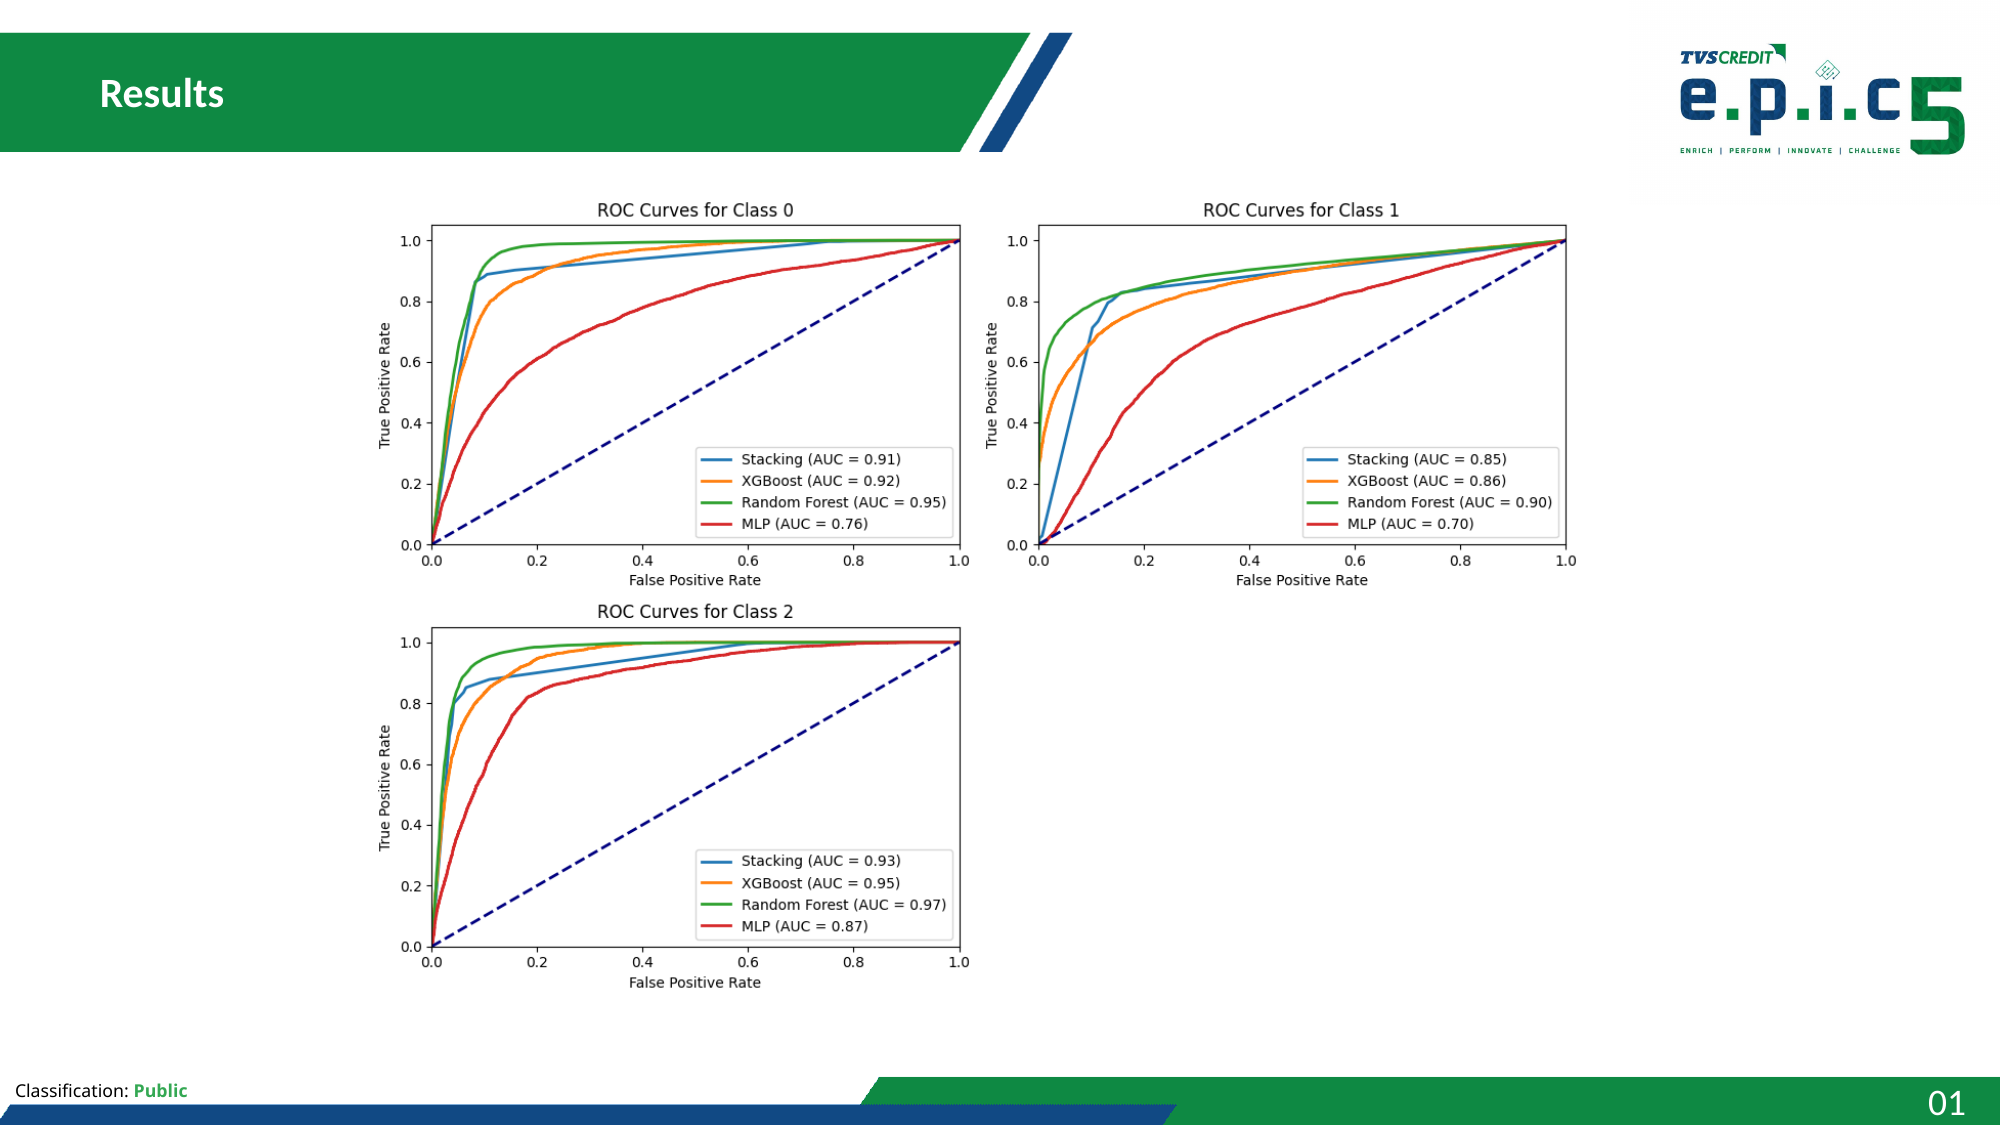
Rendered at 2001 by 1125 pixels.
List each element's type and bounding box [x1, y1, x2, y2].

picture [0, 1068, 2000, 1125]
text_box [57, 197, 1847, 1050]
list [1629, 0, 2000, 205]
picture [0, 1, 1088, 184]
picture [369, 192, 1587, 1001]
